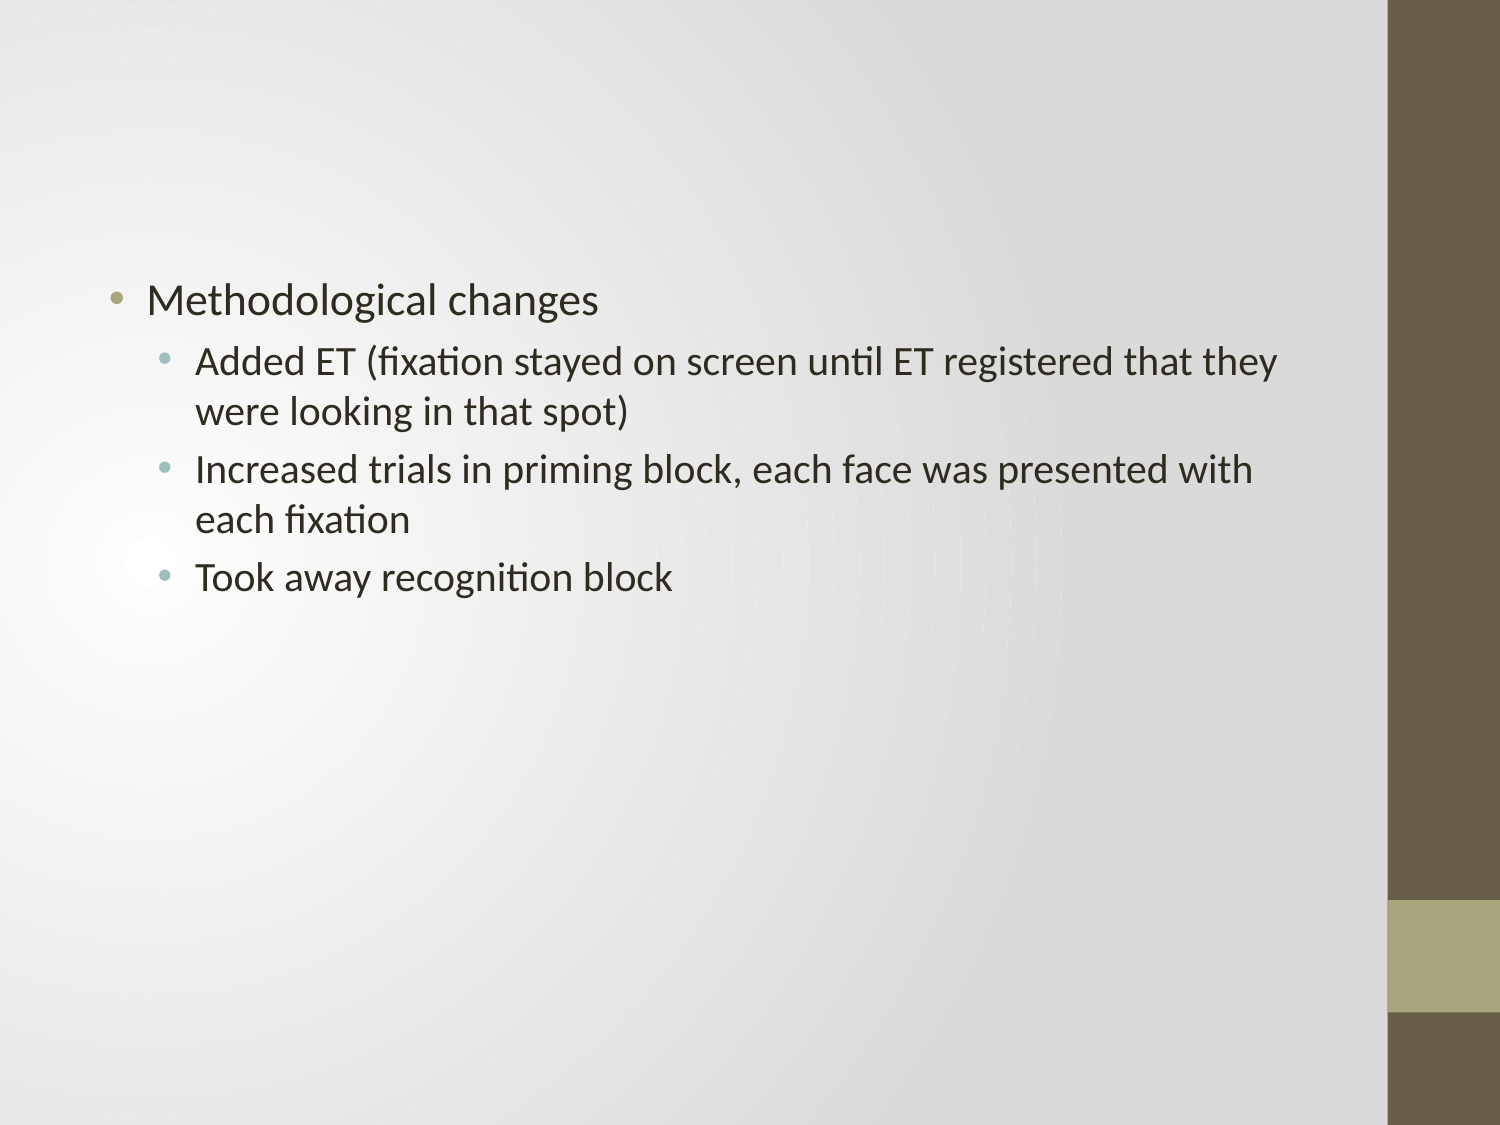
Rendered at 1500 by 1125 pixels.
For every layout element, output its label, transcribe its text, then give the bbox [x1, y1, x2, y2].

list Methodological changes Added ET (fixation stayed on screen until ET registered that they were looking in that spot) Increased trials in priming block, each face was presented with each fixation Took away recognition block [75, 262, 1325, 1050]
